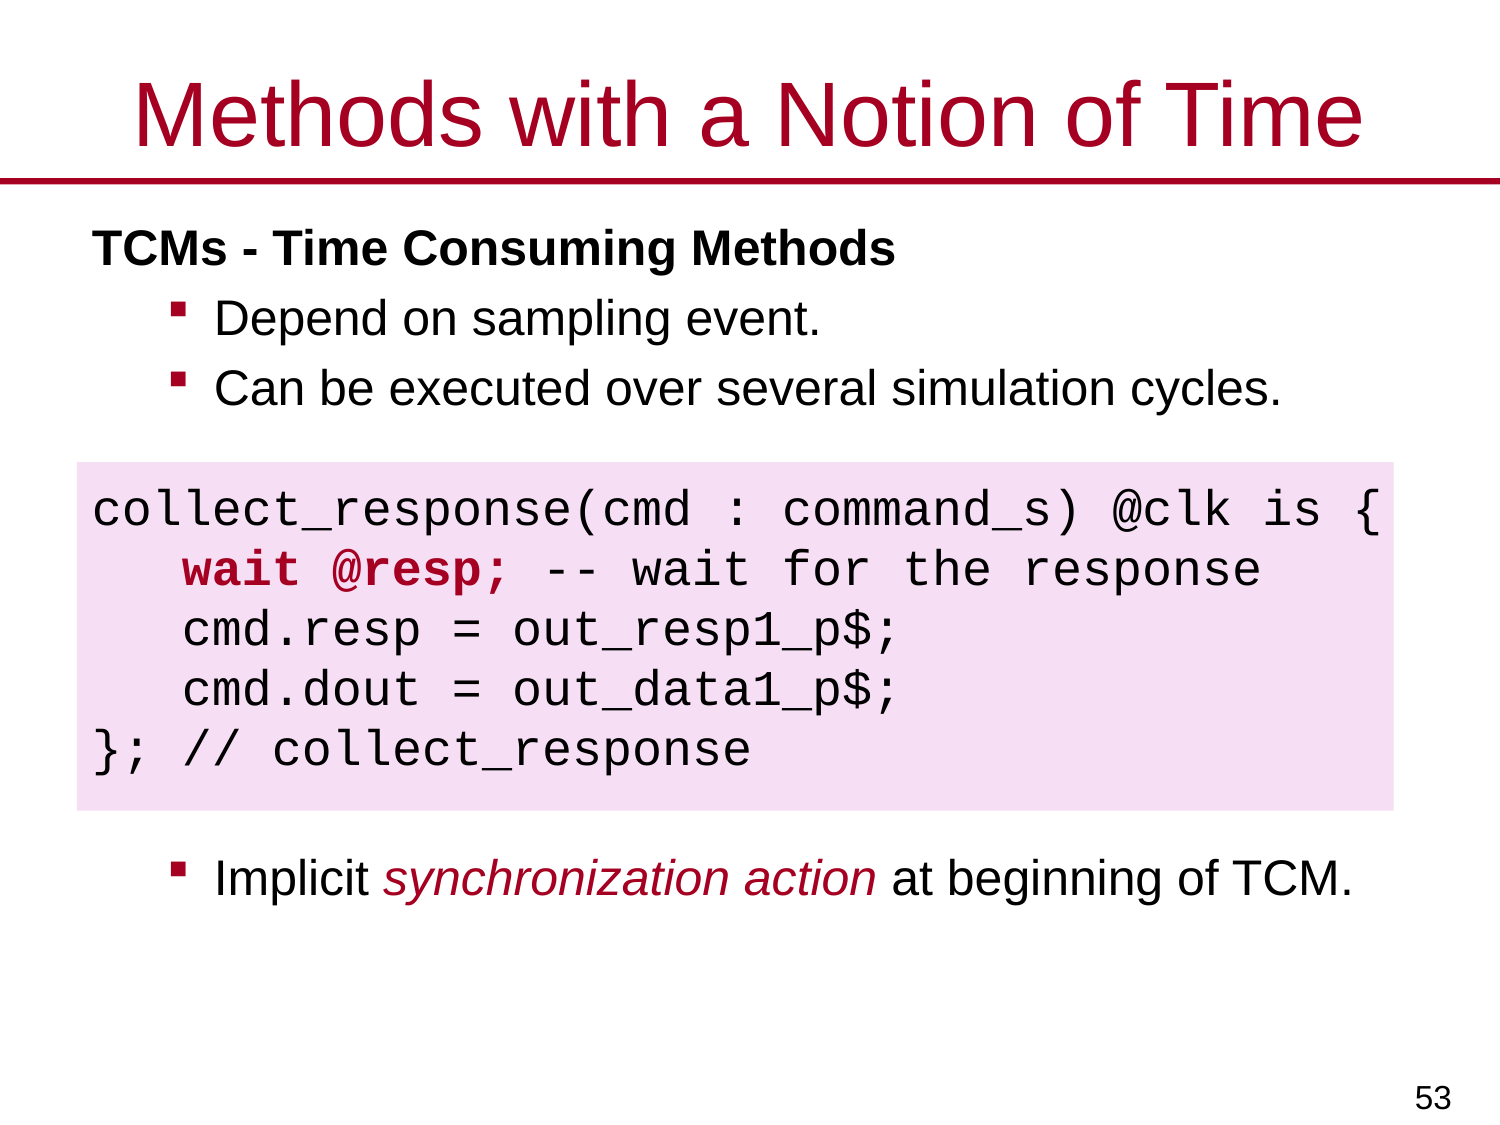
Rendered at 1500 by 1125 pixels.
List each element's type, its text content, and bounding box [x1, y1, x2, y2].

list TCMs - Time Consuming Methods Depend on sampling event. Can be executed over several simulation cycles. collect_response(cmd : command_s) @clk is { wait @resp; -- wait for the response cmd.resp = out_resp1_p$; cmd.dout = out_data1_p$; }; // collect_response Implicit synchronization action at beginning of TCM. [76, 207, 1428, 979]
title Methods with a Notion of Time [0, 44, 1500, 175]
